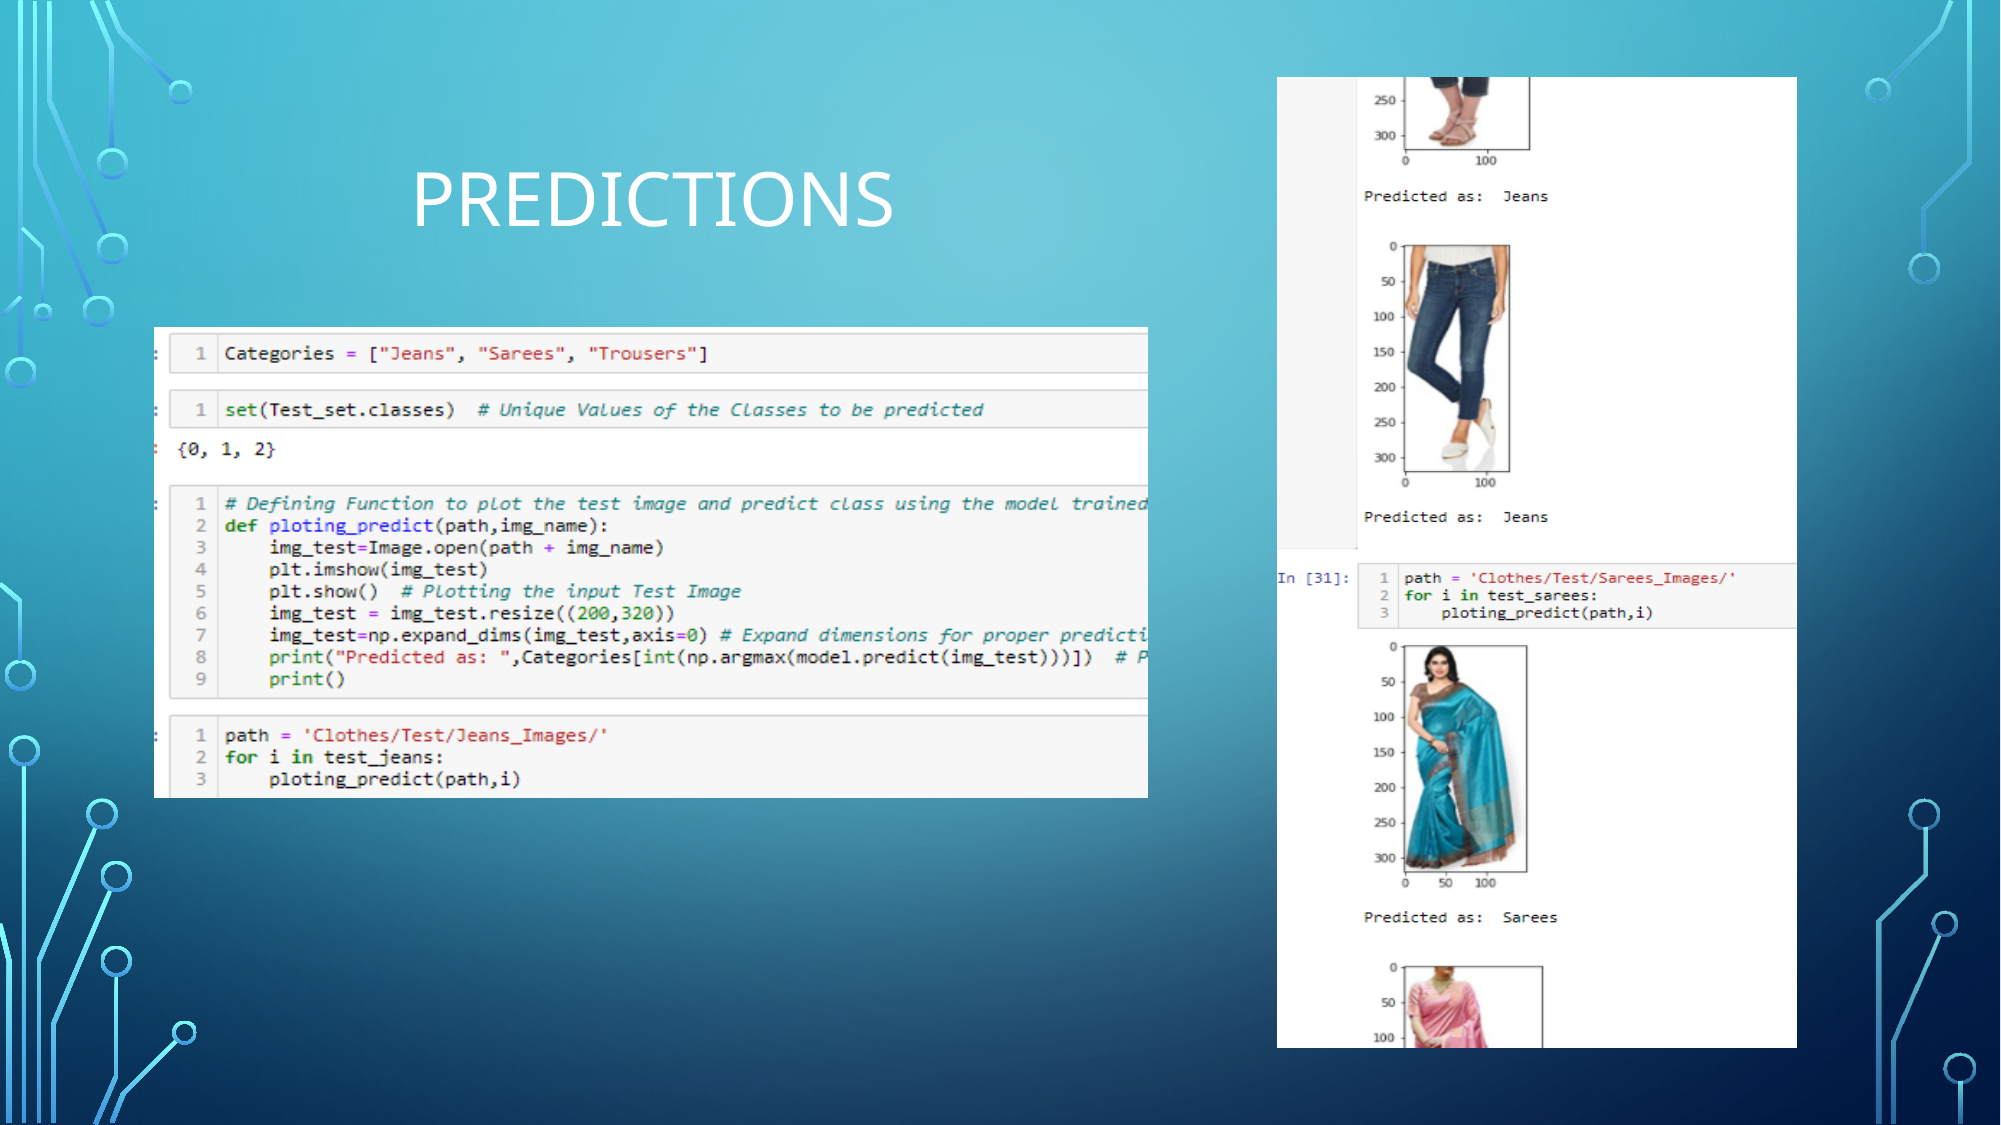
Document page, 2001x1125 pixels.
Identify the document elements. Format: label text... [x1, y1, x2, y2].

picture [154, 327, 1148, 798]
picture [1276, 77, 1798, 1048]
title PREDICTIONS [395, 56, 1828, 251]
